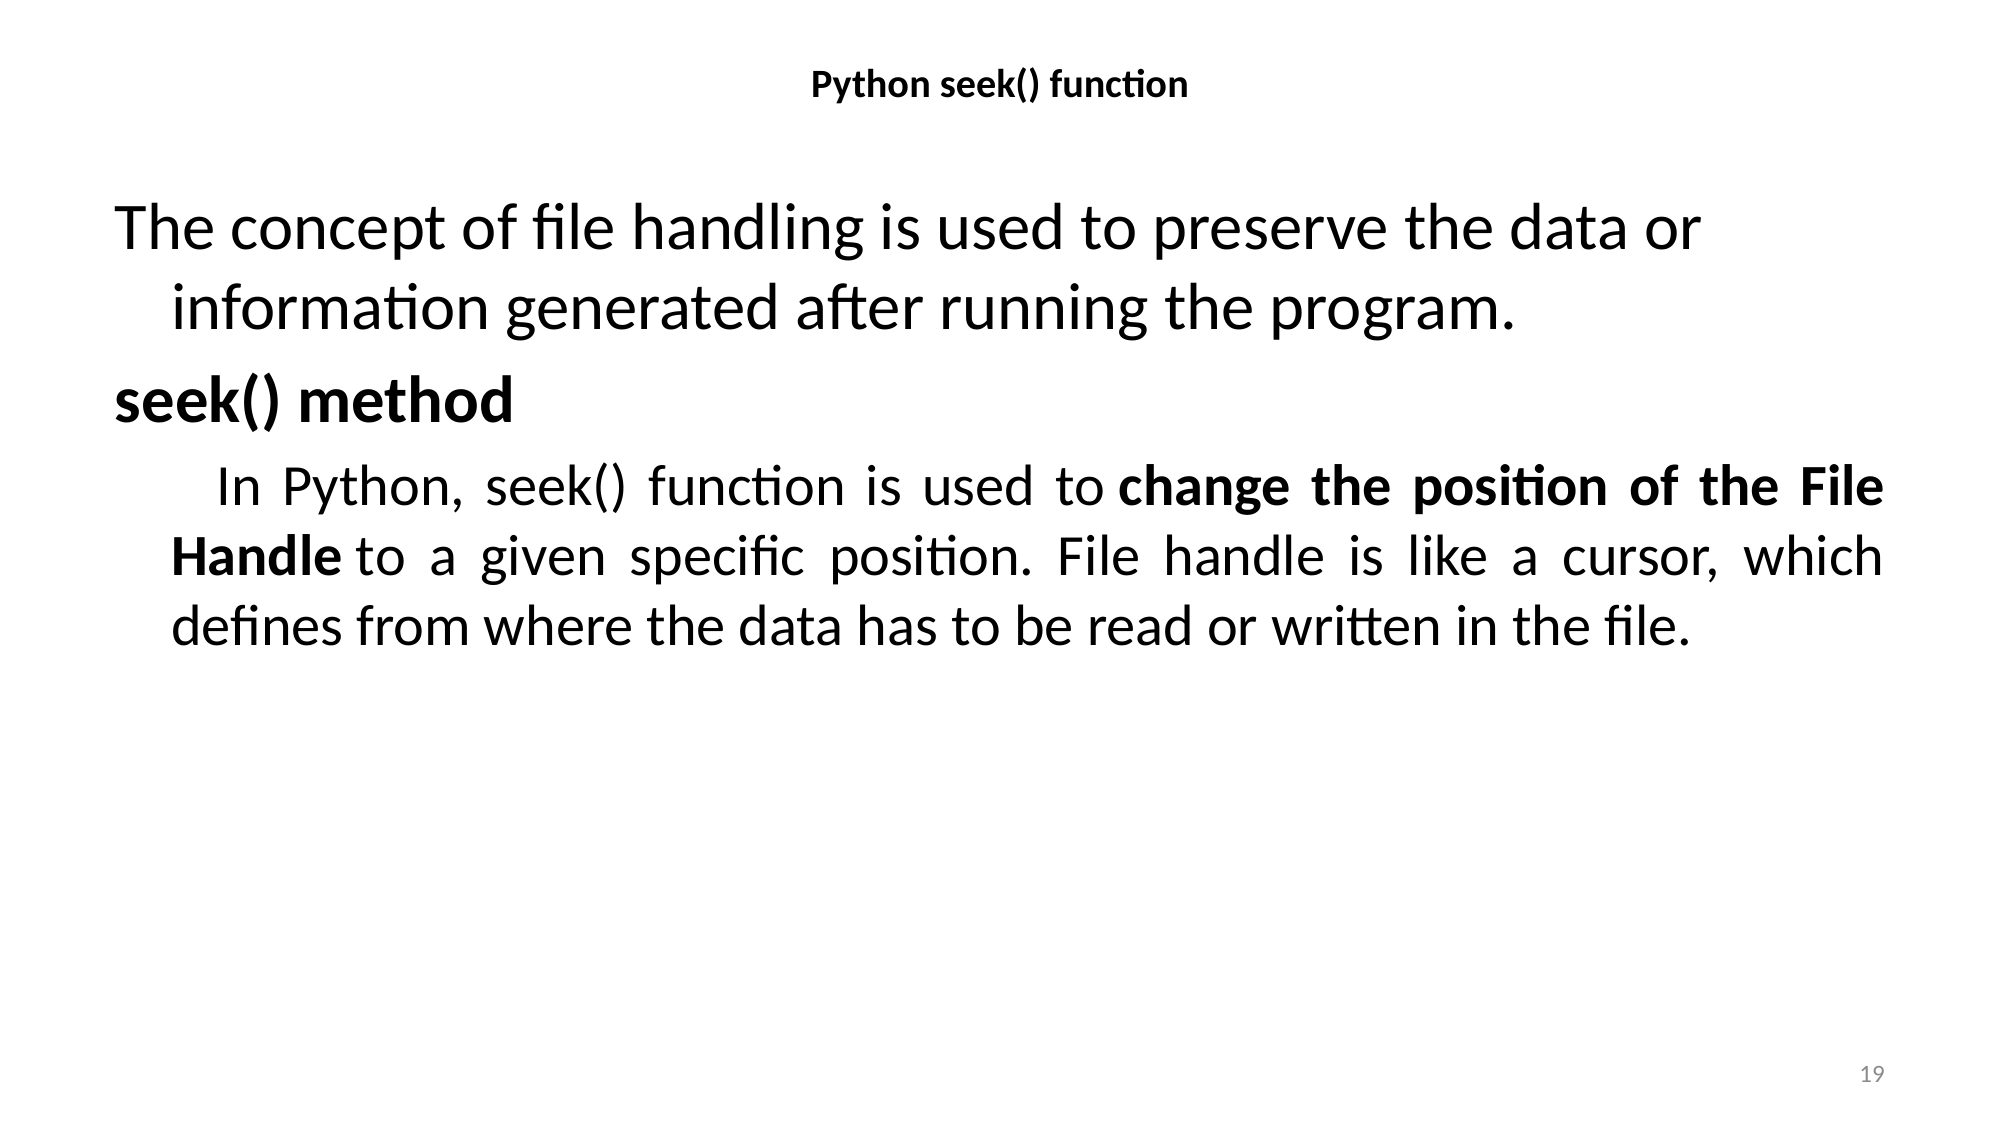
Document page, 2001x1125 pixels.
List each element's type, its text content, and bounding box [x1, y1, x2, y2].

title Python seek() function [99, 0, 1900, 163]
list The concept of file handling is used to preserve the data or information generated after running the program. seek() method In Python, seek() function is used to change the position of the File Handle to a given specific position. File handle is like a cursor, which defines from where the data has to be read or written in the file. [99, 174, 1900, 1005]
slide_number 19 [1433, 1042, 1900, 1103]
